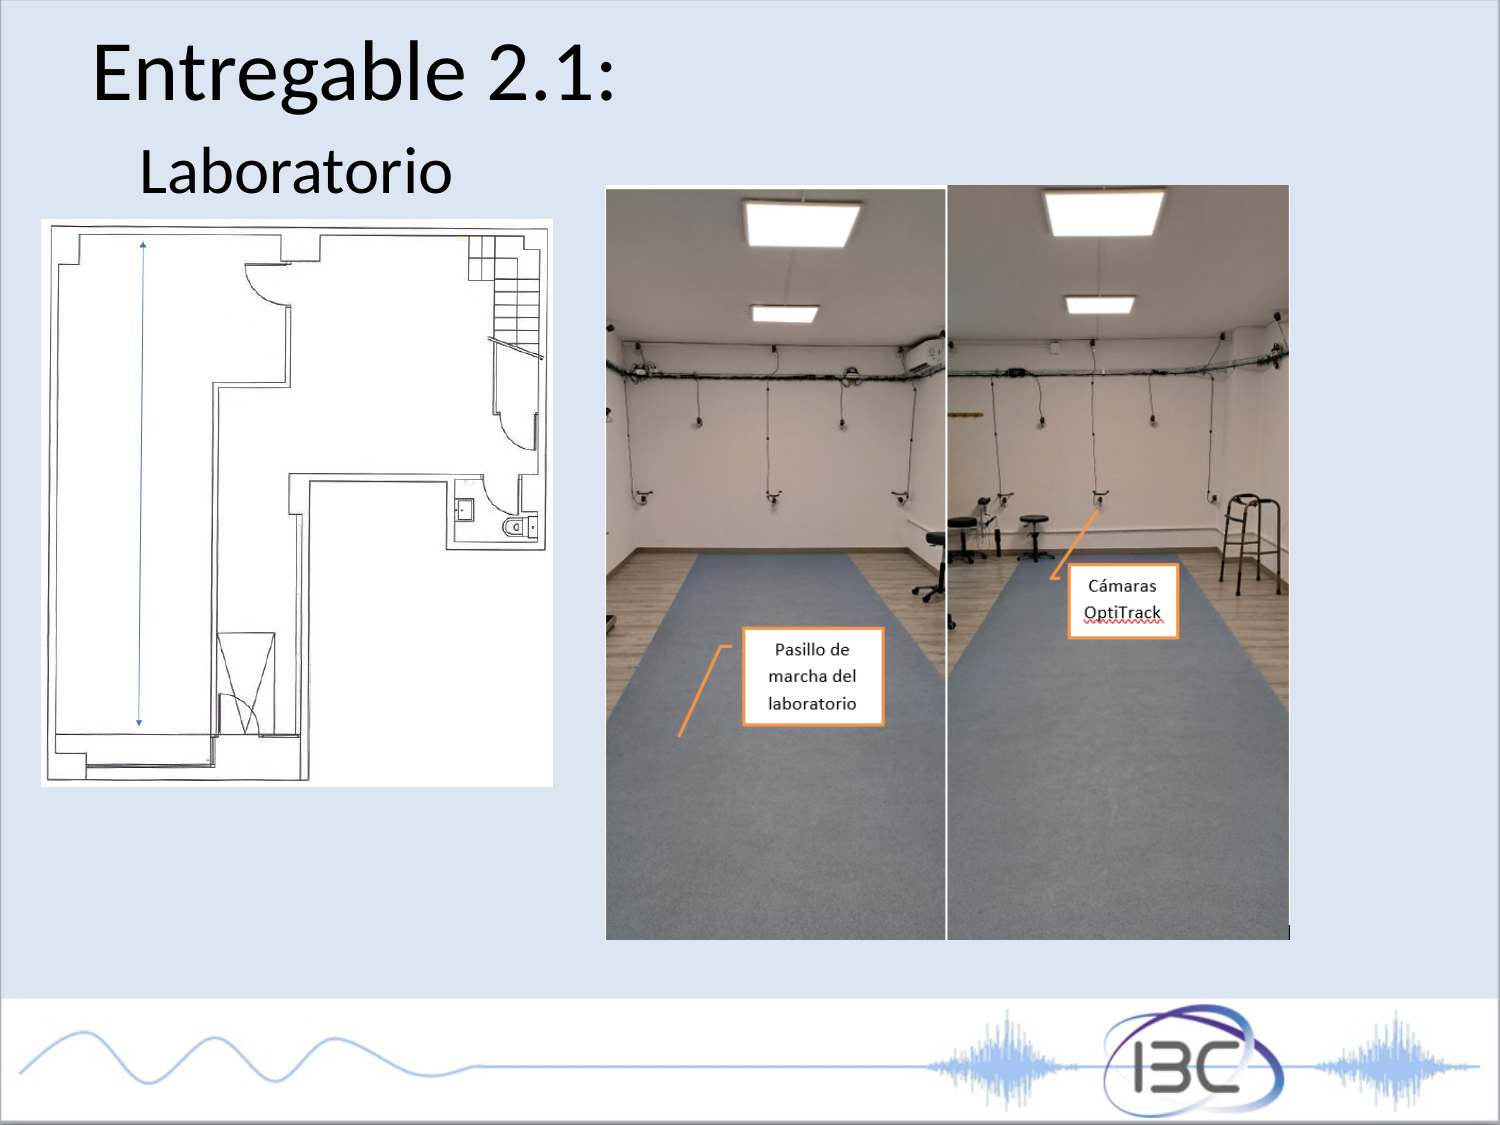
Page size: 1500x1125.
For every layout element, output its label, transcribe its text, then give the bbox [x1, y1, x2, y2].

title Laboratorio [0, 131, 794, 203]
text_box Entregable 2.1: [76, 7, 1465, 126]
picture [0, 0, 1500, 1125]
